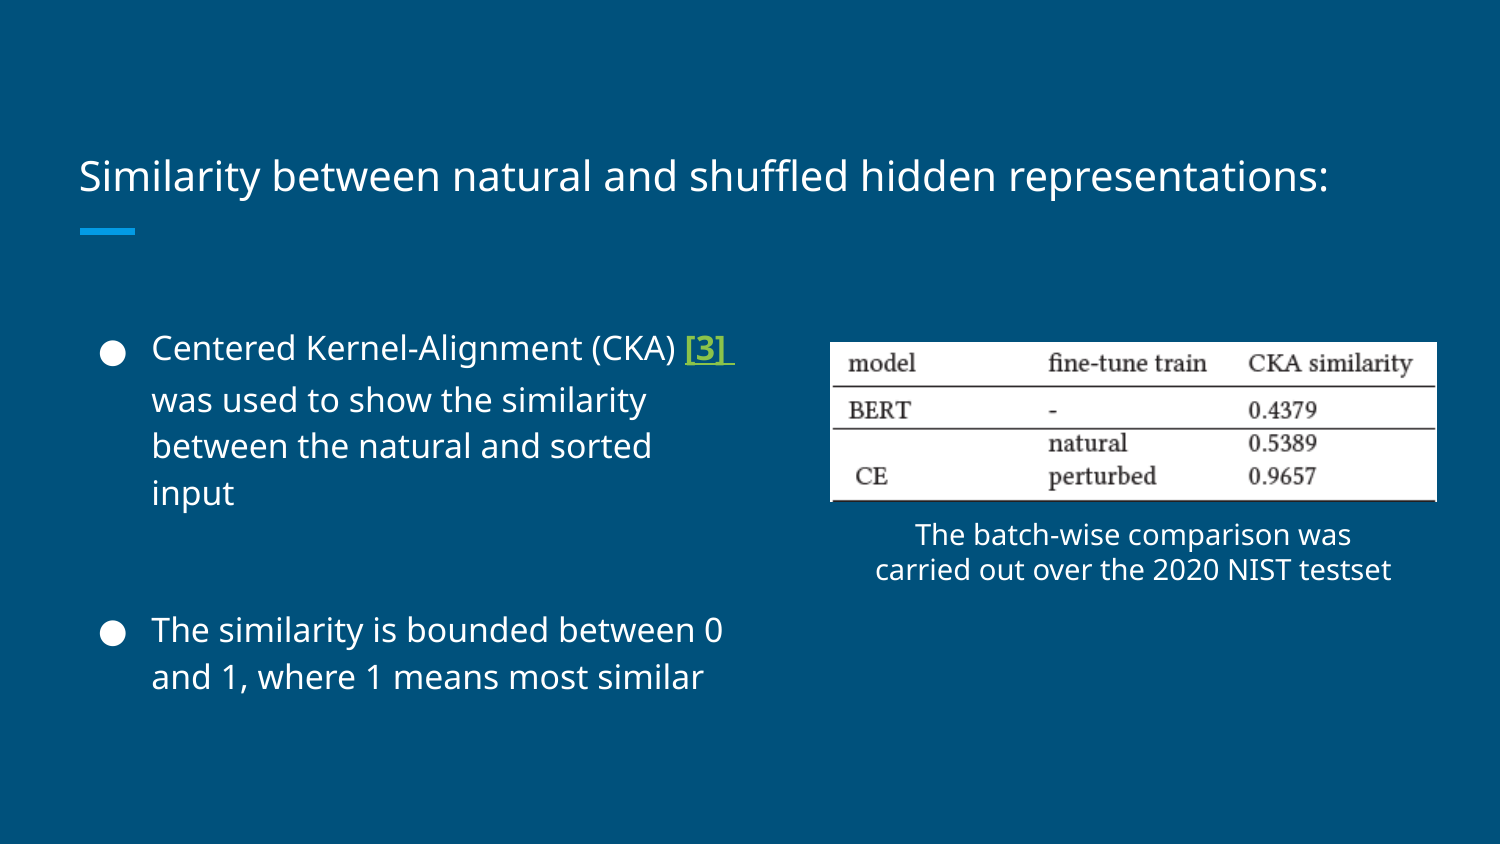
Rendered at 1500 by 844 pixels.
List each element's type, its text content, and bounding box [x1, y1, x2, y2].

picture [831, 343, 1436, 501]
text_box The batch-wise comparison was carried out over the 2020 NIST testset [851, 511, 1416, 626]
list Centered Kernel-Alignment (CKA) [3] was used to show the similarity between the natural and sorted input The similarity is bounded between 0 and 1, where 1 means most similar [63, 304, 751, 745]
title Similarity between natural and shuffled hidden representations: [63, 91, 1437, 216]
